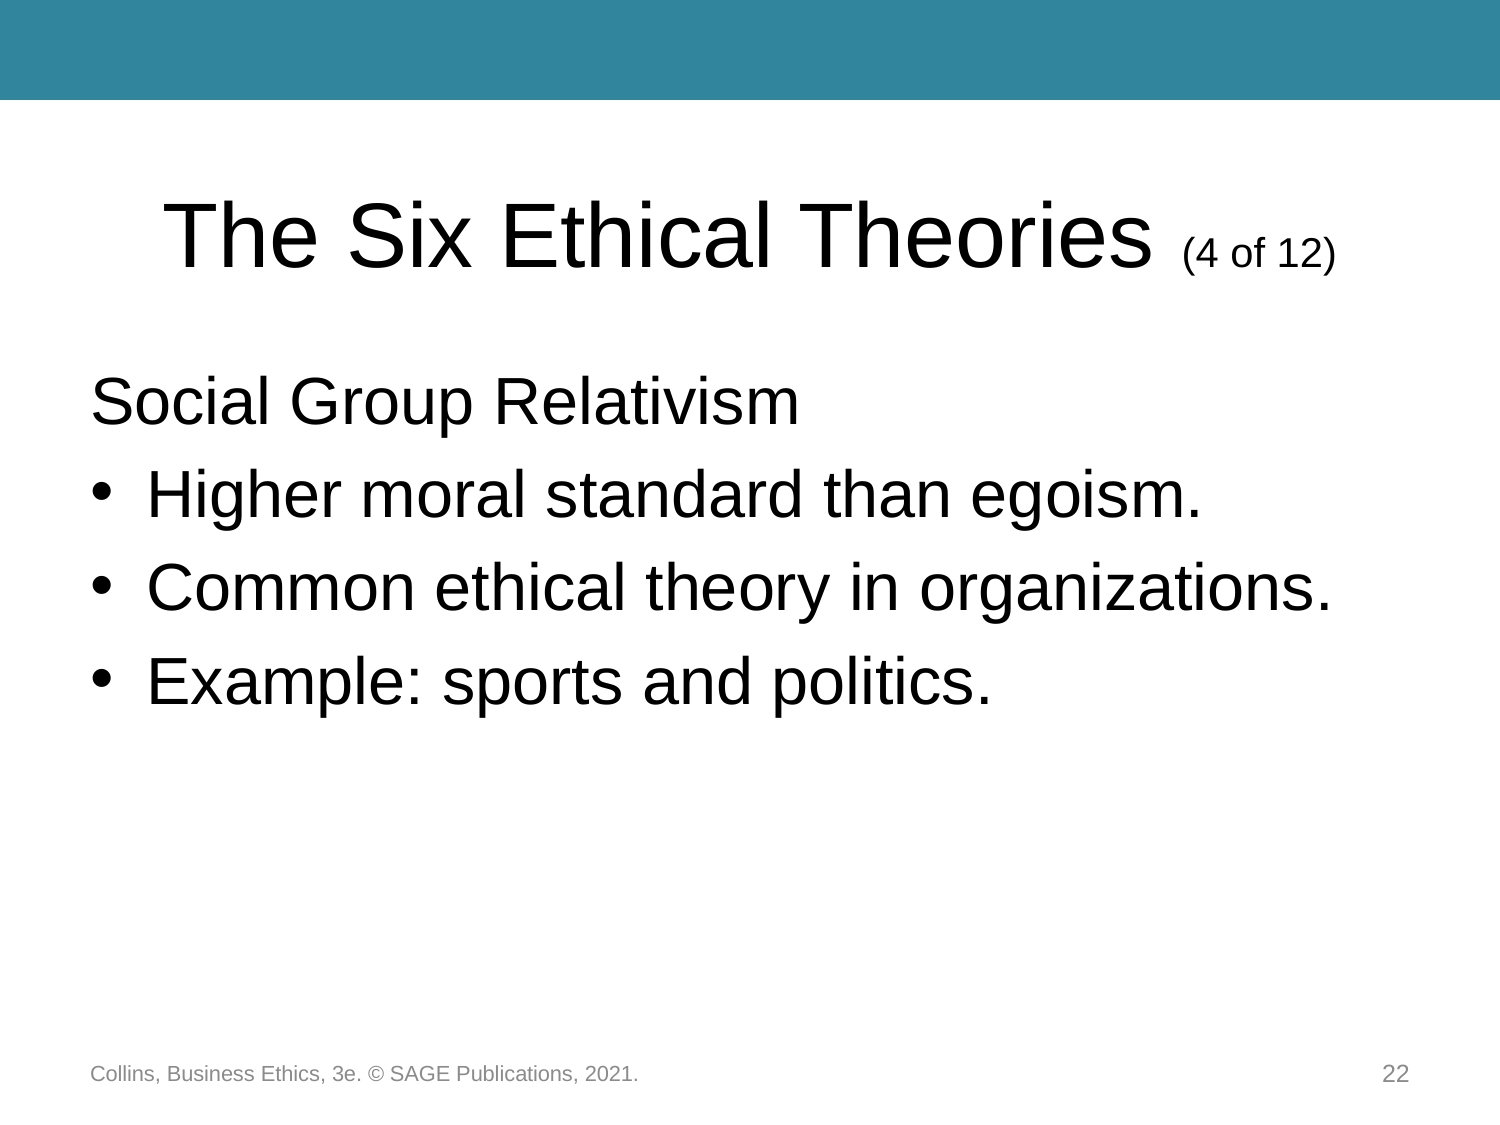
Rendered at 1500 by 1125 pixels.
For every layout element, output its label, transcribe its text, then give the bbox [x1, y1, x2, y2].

footer Collins, Business Ethics, 3e. © SAGE Publications, 2021. [75, 1042, 1313, 1103]
title The Six Ethical Theories (4 of 12) [75, 137, 1425, 325]
slide_number 22 [1350, 1042, 1425, 1103]
list Social Group Relativism Higher moral standard than egoism. Common ethical theory in organizations. Example: sports and politics. [75, 350, 1425, 1005]
